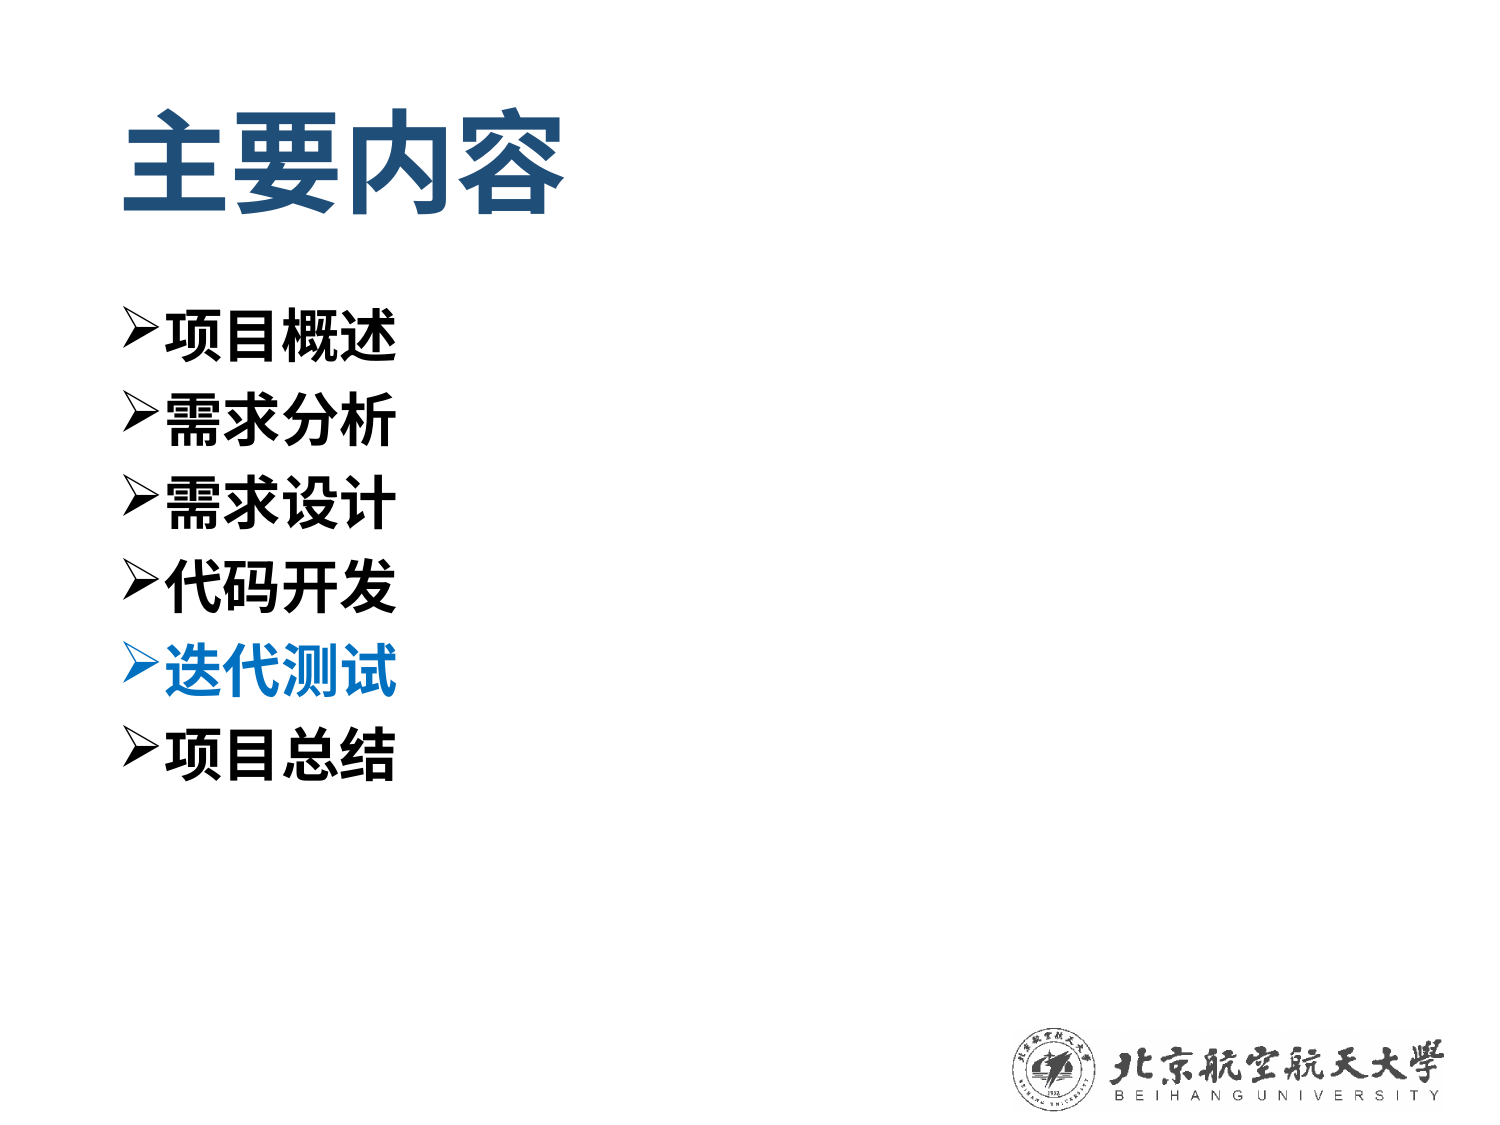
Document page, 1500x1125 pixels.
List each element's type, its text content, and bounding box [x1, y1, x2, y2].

list 项目概述 需求分析 需求设计 代码开发 迭代测试 项目总结 [103, 299, 1488, 1014]
title 主要内容 [103, 59, 1437, 278]
